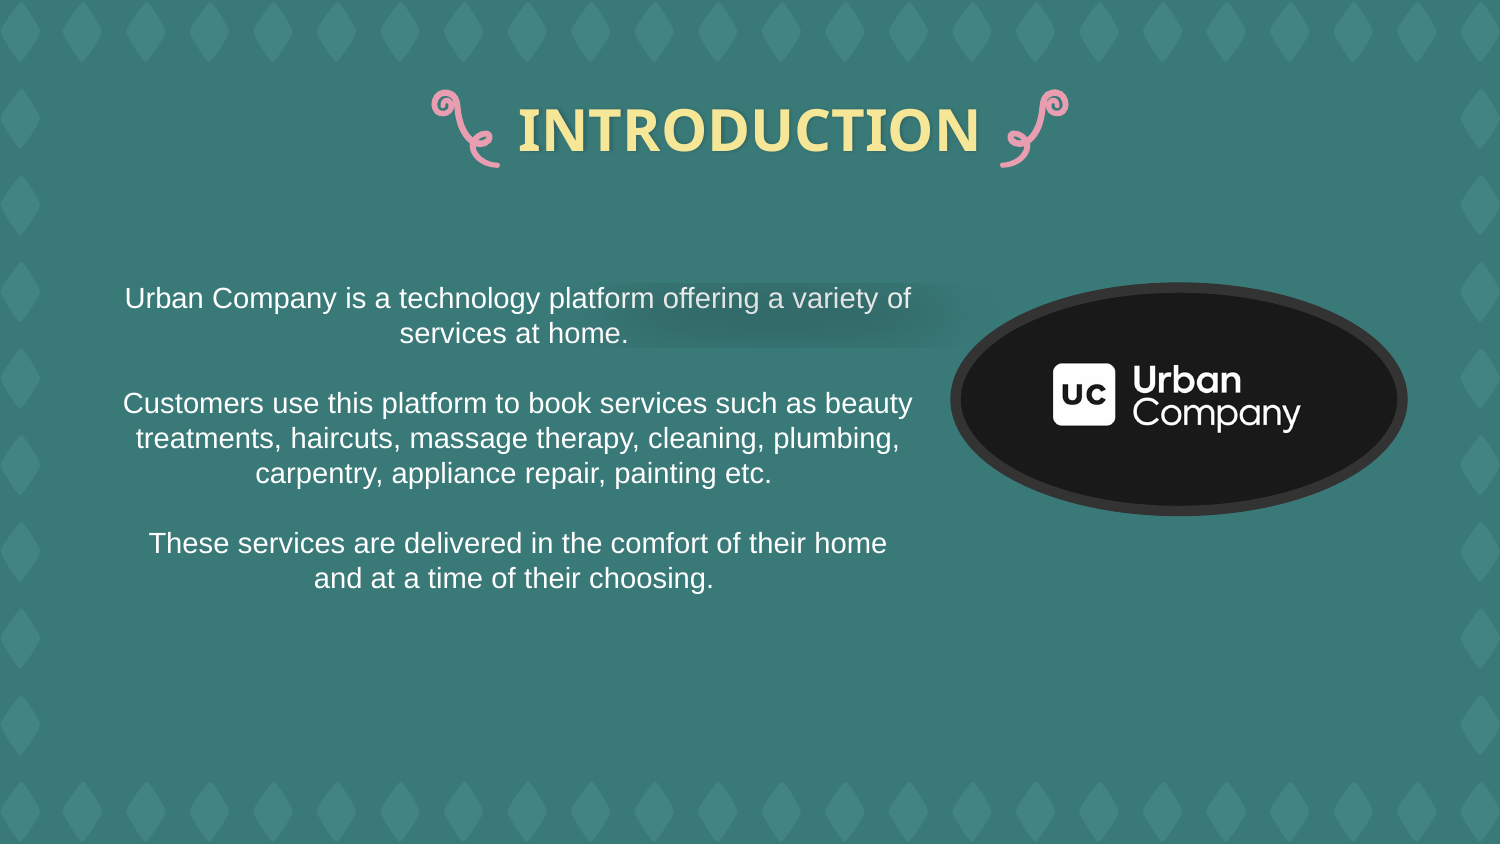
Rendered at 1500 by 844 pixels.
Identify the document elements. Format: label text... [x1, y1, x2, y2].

text_box [433, 91, 468, 140]
picture [955, 287, 1403, 512]
text_box [1037, 91, 1067, 133]
text_box Urban Company is a technology platform offering a variety of services at home. Customers use this platform to book services such as beauty treatments, haircuts, massage therapy, cleaning, plumbing, carpentry, appliance repair, painting etc. These services are delivered in the comfort of their home and at a time of their choosing. [105, 264, 932, 649]
title INTRODUCTION [468, 78, 1032, 178]
